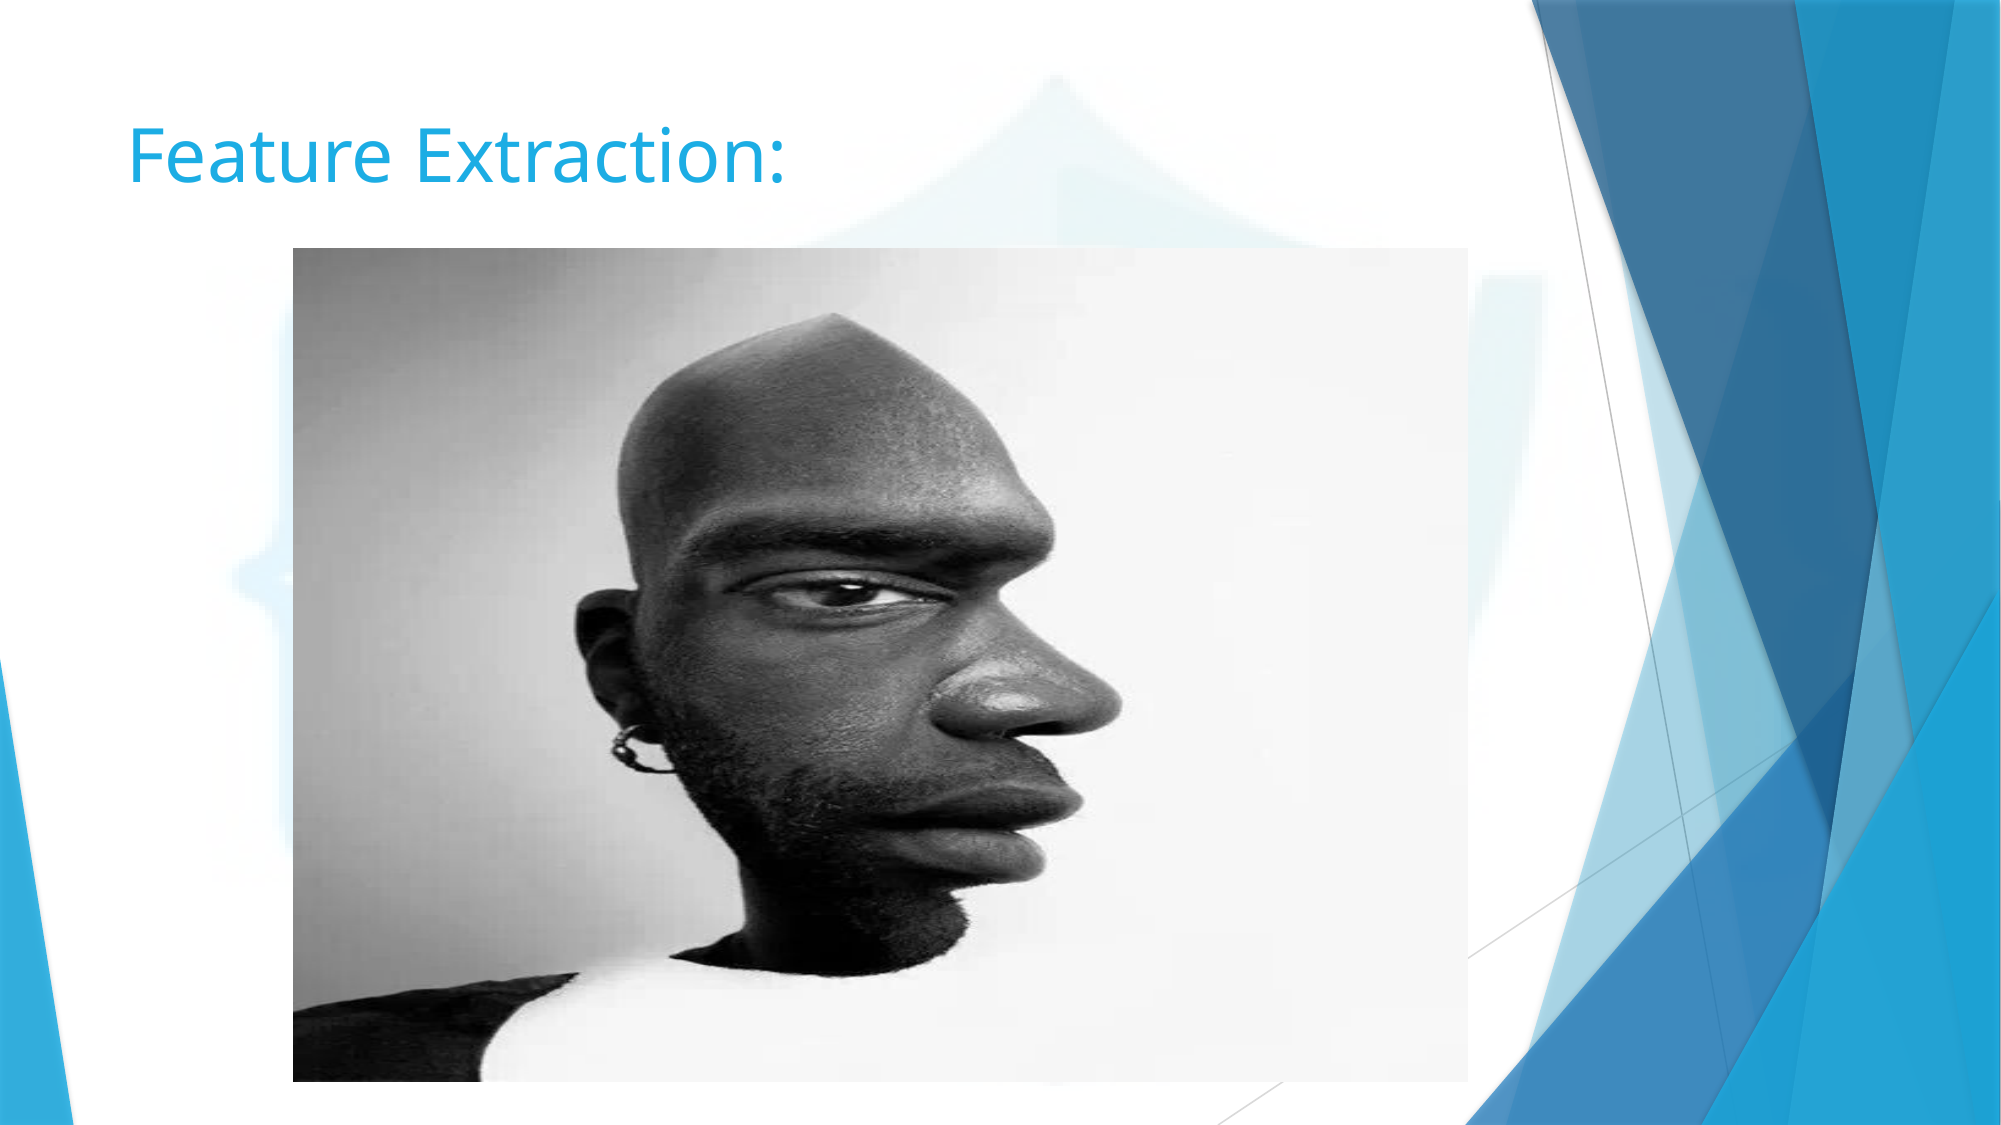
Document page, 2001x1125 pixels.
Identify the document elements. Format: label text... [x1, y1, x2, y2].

title Feature Extraction: [111, 99, 1522, 317]
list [292, 247, 1468, 1083]
